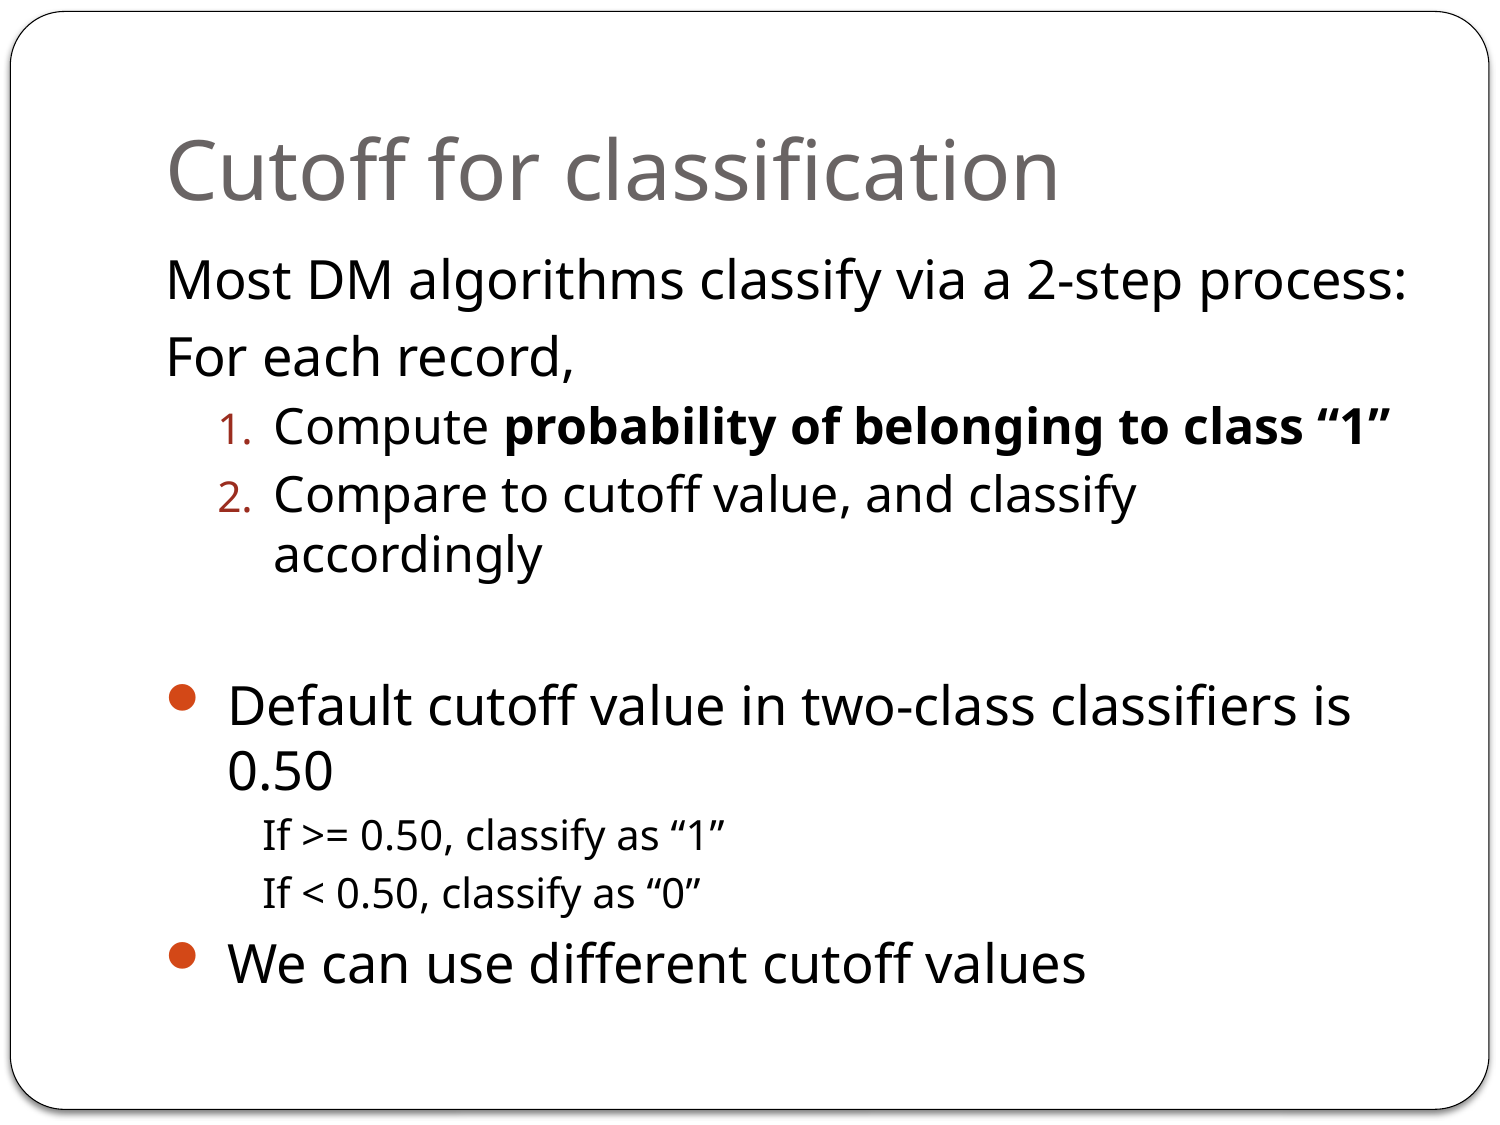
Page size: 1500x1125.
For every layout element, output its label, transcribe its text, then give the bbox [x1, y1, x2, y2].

list Most DM algorithms classify via a 2-step process: For each record, Compute probability of belonging to class “1” Compare to cutoff value, and classify accordingly Default cutoff value in two-class classifiers is 0.50 If >= 0.50, classify as “1” If < 0.50, classify as “0” We can use different cutoff values [150, 237, 1425, 988]
title Cutoff for classification [150, 45, 1425, 233]
